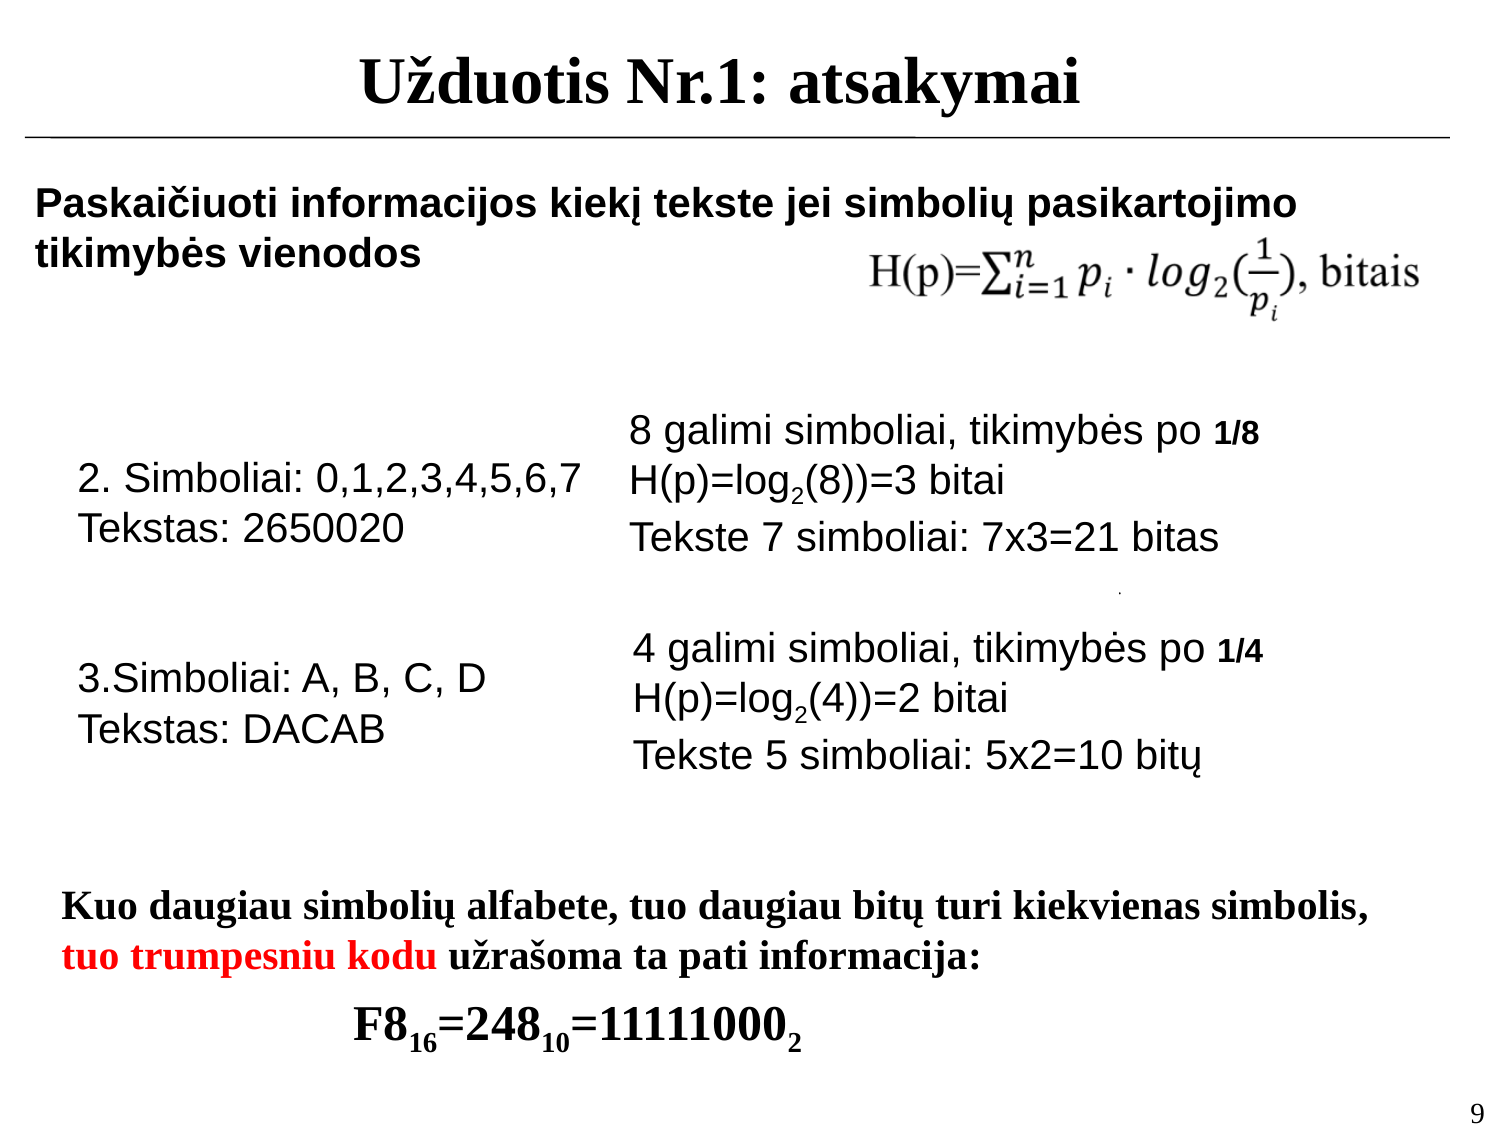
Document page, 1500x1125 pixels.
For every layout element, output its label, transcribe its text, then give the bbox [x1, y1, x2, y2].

text_box 2. Simboliai: 0,1,2,3,4,5,6,7 Tekstas: 2650020 3.Simboliai: A, B, C, D Tekstas: DACAB [62, 393, 609, 759]
text_box Paskaičiuoti informacijos kiekį tekste jei simbolių pasikartojimo tikimybės vienodos [20, 168, 1462, 284]
text_box Kuo daugiau simbolių alfabete, tuo daugiau bitų turi kiekvienas simbolis, tuo trumpesniu kodu užrašoma ta pati informacija: [46, 870, 1384, 985]
text_box 9 [1187, 1087, 1500, 1125]
text_box 4 galimi simboliai, tikimybės po 1/4 H(p)=log2(4))=2 bitai Tekste 5 simboliai: 5x2=10 bitų [617, 613, 1279, 786]
text_box F816=24810=111110002 [338, 983, 818, 1125]
text_box 8 galimi simboliai, tikimybės po 1/8 H(p)=log2(8))=3 bitai Tekste 7 simboliai: 7x3=21 bitas [614, 395, 1275, 567]
picture [842, 225, 1446, 322]
text_box Užduotis Nr.1: atsakymai [184, 29, 1256, 125]
